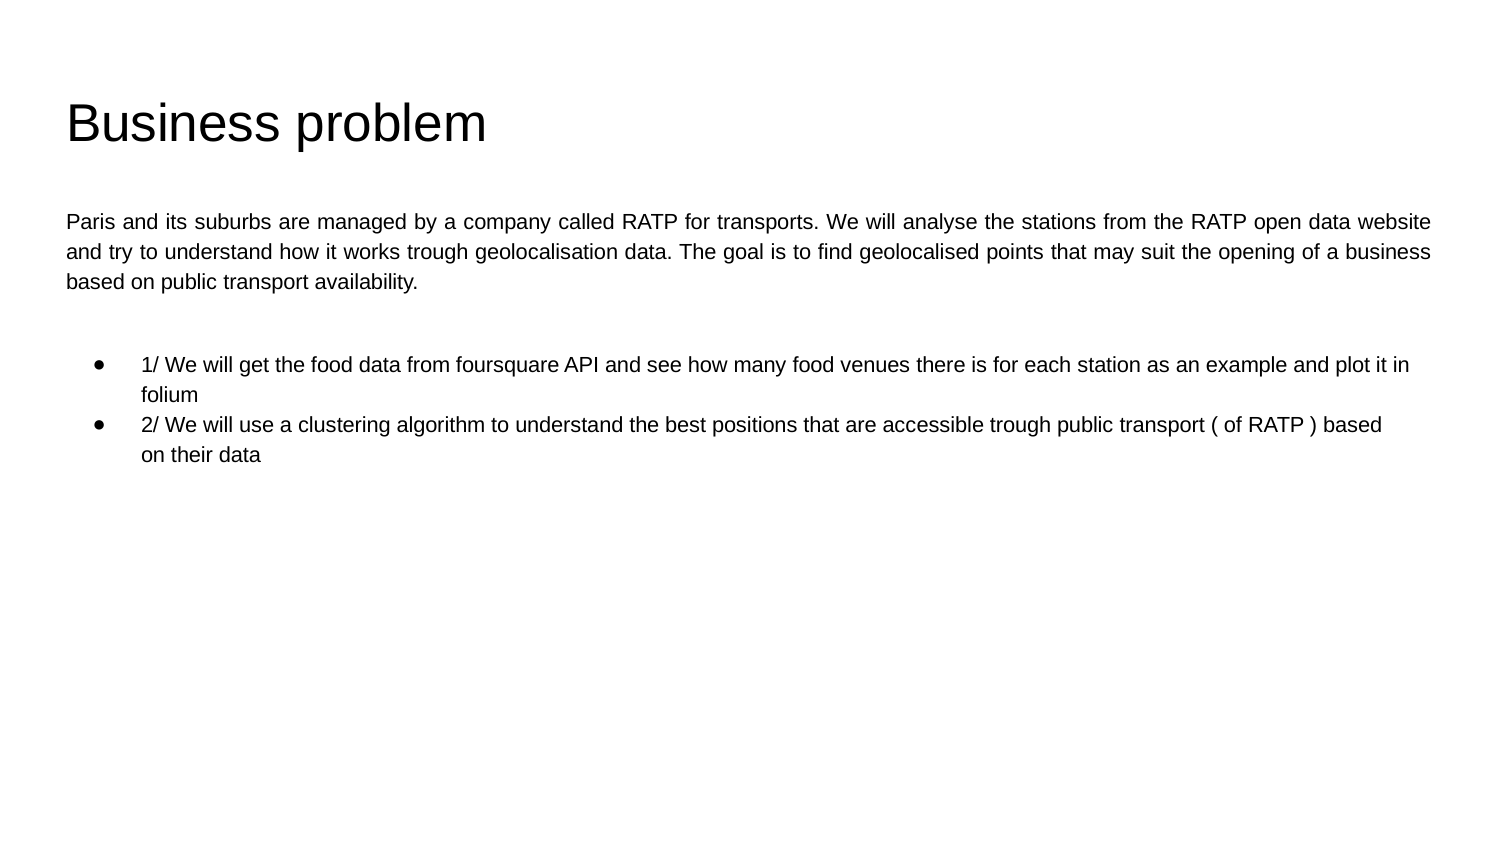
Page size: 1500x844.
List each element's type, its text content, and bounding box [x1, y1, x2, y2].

title Business problem [51, 72, 1449, 167]
list Paris and its suburbs are managed by a company called RATP for transports. We will analyse the stations from the RATP open data website and try to understand how it works trough geolocalisation data. The goal is to find geolocalised points that may suit the opening of a business based on public transport availability. 1/ We will get the food data from foursquare API and see how many food venues there is for each station as an example and plot it in folium 2/ We will use a clustering algorithm to understand the best positions that are accessible trough public transport ( of RATP ) based on their data [51, 189, 1449, 750]
